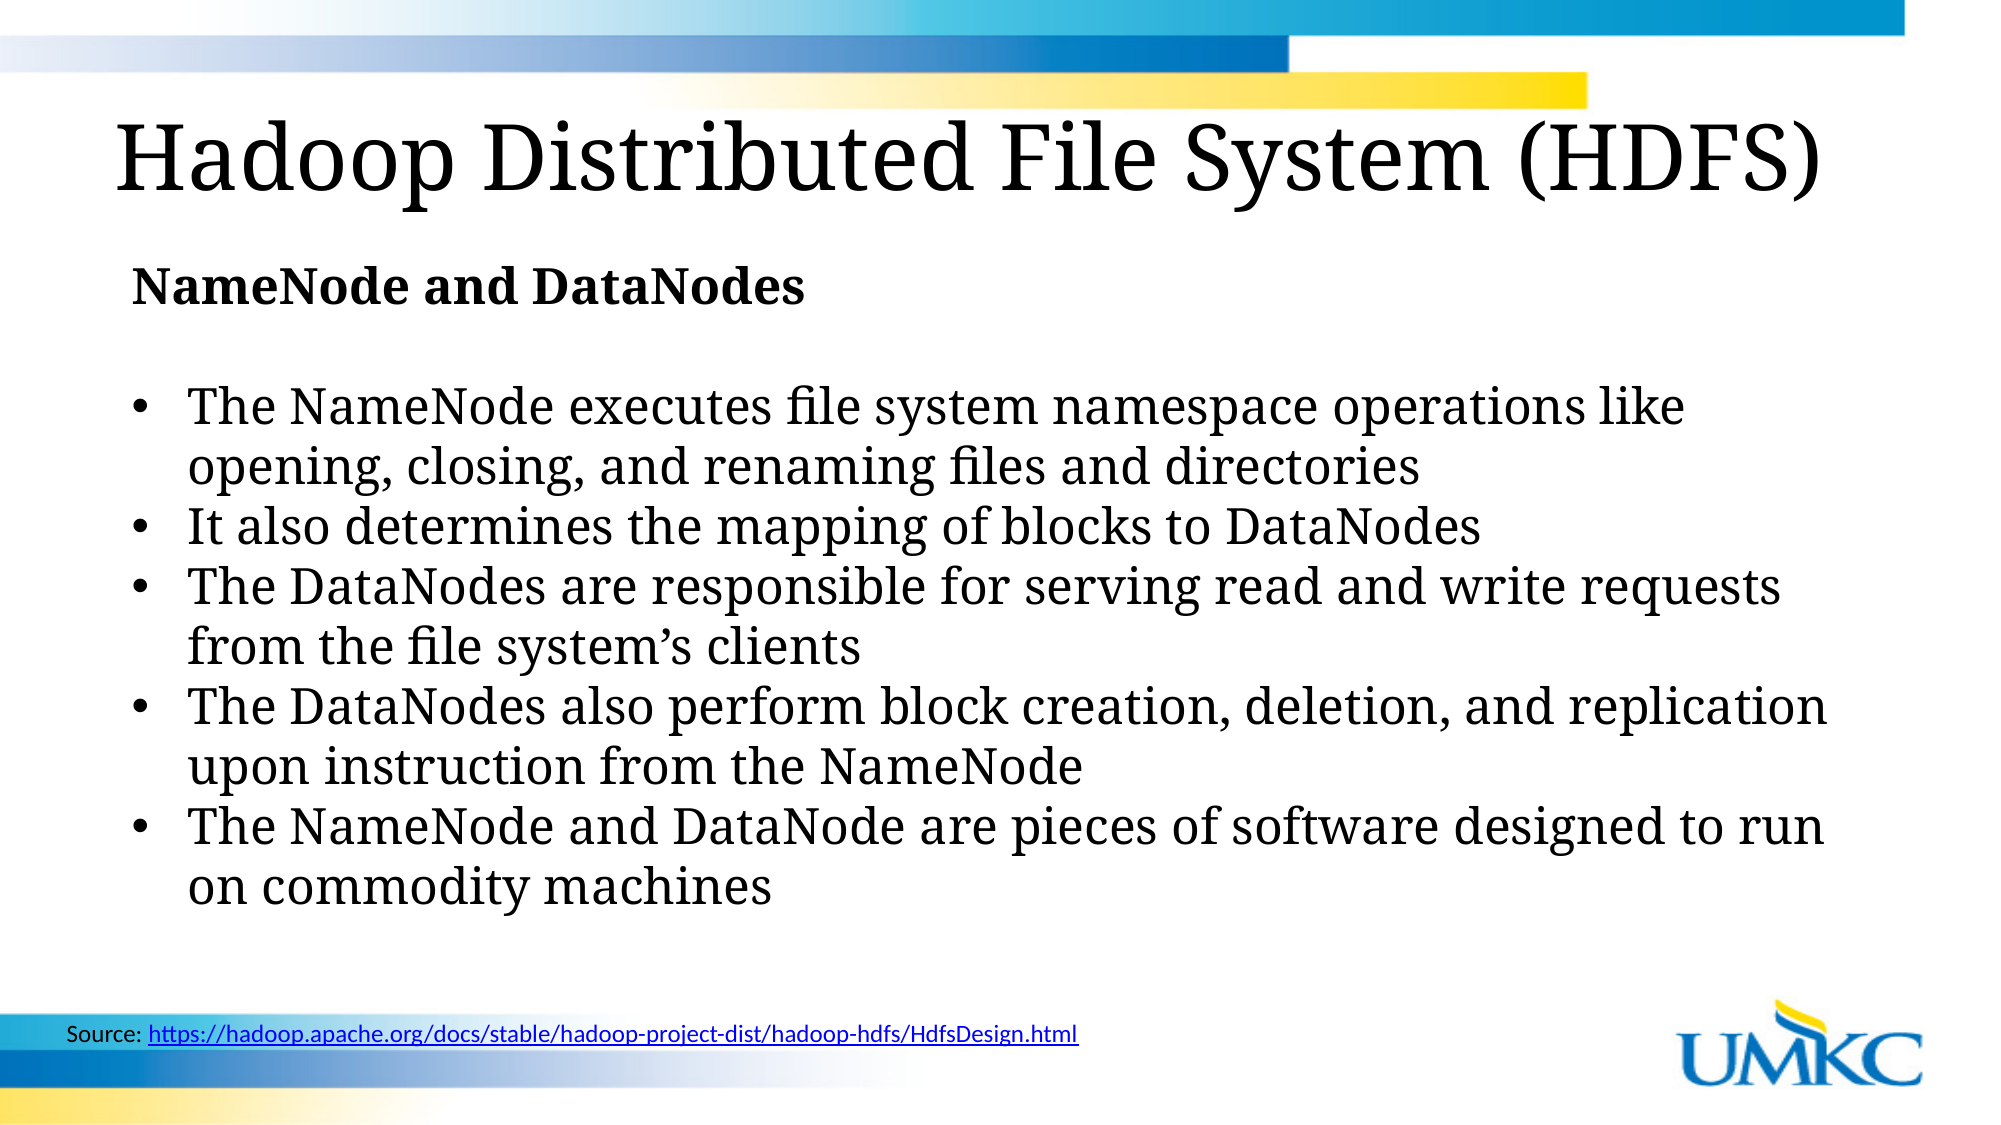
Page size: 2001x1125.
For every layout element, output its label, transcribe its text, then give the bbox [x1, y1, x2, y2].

title Hadoop Distributed File System (HDFS) [99, 59, 1900, 248]
picture [0, 0, 2001, 1125]
text_box NameNode and DataNodes The NameNode executes file system namespace operations like opening, closing, and renaming files and directories It also determines the mapping of blocks to DataNodes The DataNodes are responsible for serving read and write requests from the file system’s clients The DataNodes also perform block creation, deletion, and replication upon instruction from the NameNode The NameNode and DataNode are pieces of software designed to run on commodity machines [116, 247, 1847, 923]
text_box Source: https://hadoop.apache.org/docs/stable/hadoop-project-dist/hadoop-hdfs/HdfsDesign.html [51, 1009, 1095, 1055]
